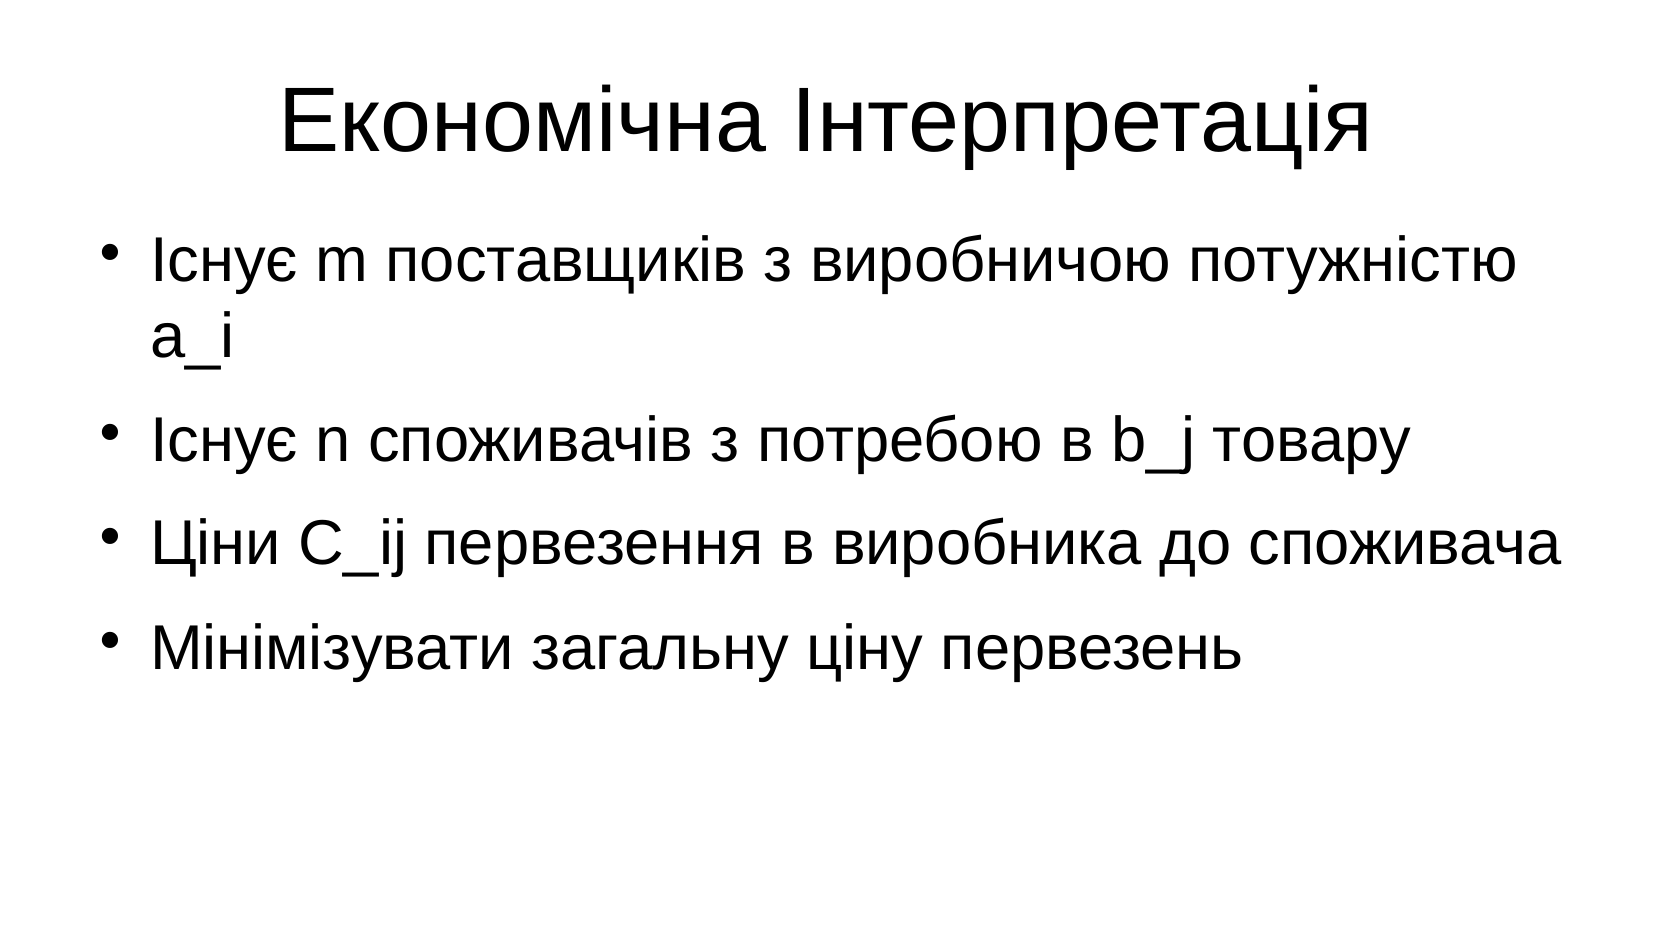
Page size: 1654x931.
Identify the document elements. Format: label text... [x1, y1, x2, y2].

title Економічна Інтерпретація [82, 37, 1571, 193]
list Існує m поставщиків з виробничою потужністю a_i Існує n споживачів з потребою в b_j товару Ціни C_ij первезення в виробника до споживача Мінімізувати загальну ціну первезень [82, 217, 1571, 757]
